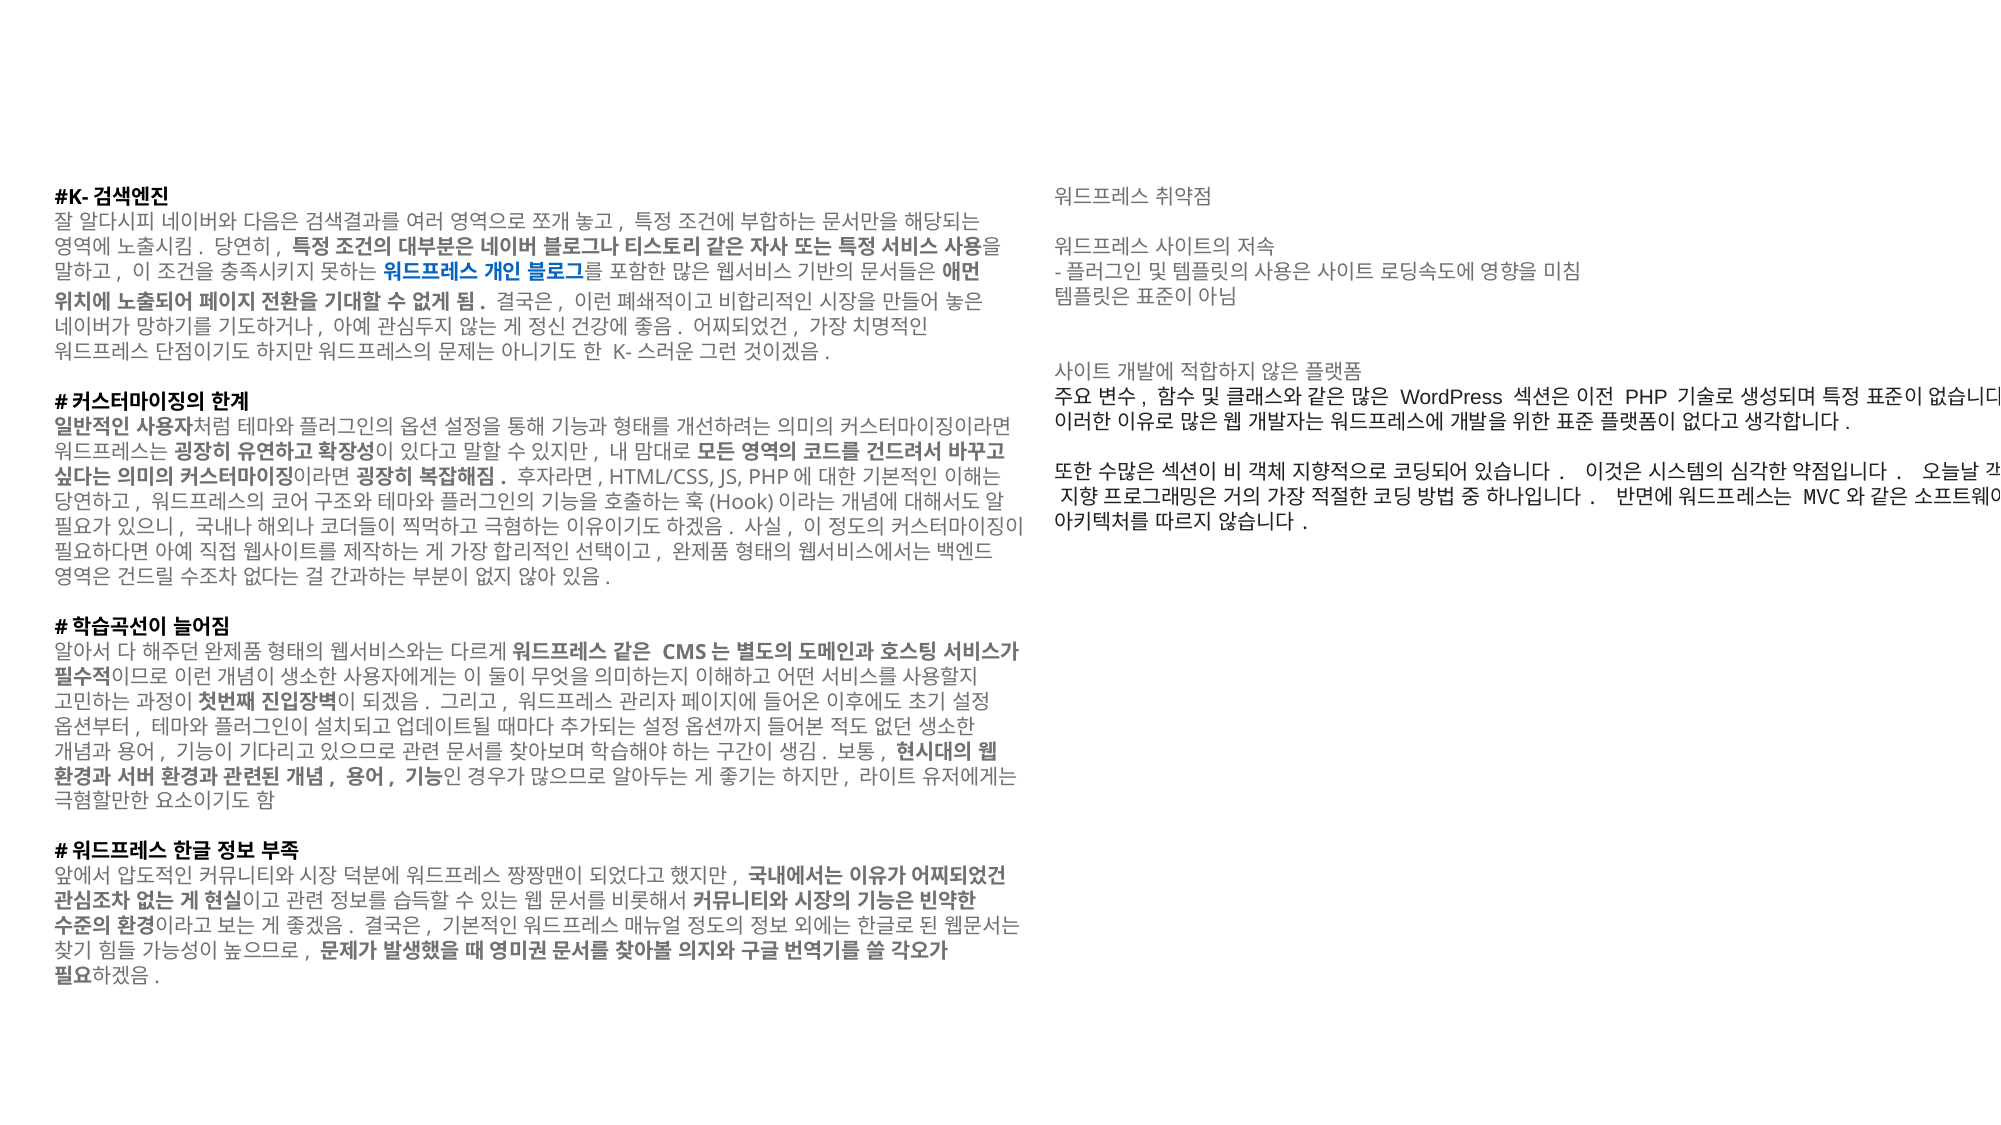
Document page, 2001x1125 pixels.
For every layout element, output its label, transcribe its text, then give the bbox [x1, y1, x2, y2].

text_box 워드프레스 취약점 워드프레스 사이트의 저속 -플러그인 및 템플릿의 사용은 사이트 로딩속도에 영향을 미침 템플릿은 표준이 아님 사이트 개발에 적합하지 않은 플랫폼 주요 변수, 함수 및 클래스와 같은 많은 WordPress 섹션은 이전 PHP 기술로 생성되며 특정 표준이 없습니다. 이러한 이유로 많은 웹 개발자는 워드프레스에 개발을 위한 표준 플랫폼이 없다고 생각합니다. 또한 수많은 섹션이 비 객체 지향적으로 코딩되어 있습니다. 이것은 시스템의 심각한 약점입니다. 오늘날 객체 지향 프로그래밍은 거의 가장 적절한 코딩 방법 중 하나입니다. 반면에 워드프레스는 MVC와 같은 소프트웨어 아키텍처를 따르지 않습니다. [1039, 176, 2000, 541]
text_box #K-검색엔진 잘 알다시피 네이버와 다음은 검색결과를 여러 영역으로 쪼개 놓고, 특정 조건에 부합하는 문서만을 해당되는 영역에 노출시킴. 당연히, 특정 조건의 대부분은 네이버 블로그나 티스토리 같은 자사 또는 특정 서비스 사용을 말하고, 이 조건을 충족시키지 못하는 워드프레스 개인 블로그를 포함한 많은 웹서비스 기반의 문서들은 애먼 위치에 노출되어 페이지 전환을 기대할 수 없게 됨. 결국은, 이런 폐쇄적이고 비합리적인 시장을 만들어 놓은 네이버가 망하기를 기도하거나, 아예 관심두지 않는 게 정신 건강에 좋음. 어찌되었건, 가장 치명적인 워드프레스 단점이기도 하지만 워드프레스의 문제는 아니기도 한 K-스러운 그런 것이겠음. #커스터마이징의 한계 일반적인 사용자처럼 테마와 플러그인의 옵션 설정을 통해 기능과 형태를 개선하려는 의미의 커스터마이징이라면 워드프레스는 굉장히 유연하고 확장성이 있다고 말할 수 있지만, 내 맘대로 모든 영역의 코드를 건드려서 바꾸고 싶다는 의미의 커스터마이징이라면 굉장히 복잡해짐. 후자라면, HTML/CSS, JS, PHP에 대한 기본적인 이해는 당연하고, 워드프레스의 코어 구조와 테마와 플러그인의 기능을 호출하는 훅(Hook)이라는 개념에 대해서도 알 필요가 있으니, 국내나 해외나 코더들이 찍먹하고 극혐하는 이유이기도 하겠음. 사실, 이 정도의 커스터마이징이 필요하다면 아예 직접 웹사이트를 제작하는 게 가장 합리적인 선택이고, 완제품 형태의 웹서비스에서는 백엔드 영역은 건드릴 수조차 없다는 걸 간과하는 부분이 없지 않아 있음. #학습곡선이 늘어짐 알아서 다 해주던 완제품 형태의 웹서비스와는 다르게 워드프레스 같은 CMS는 별도의 도메인과 호스팅 서비스가 필수적이므로 이런 개념이 생소한 사용자에게는 이 둘이 무엇을 의미하는지 이해하고 어떤 서비스를 사용할지 고민하는 과정이 첫번째 진입장벽이 되겠음. 그리고, 워드프레스 관리자 페이지에 들어온 이후에도 초기 설정 옵션부터, 테마와 플러그인이 설치되고 업데이트될 때마다 추가되는 설정 옵션까지 들어본 적도 없던 생소한 개념과 용어, 기능이 기다리고 있으므로 관련 문서를 찾아보며 학습해야 하는 구간이 생김. 보통, 현시대의 웹 환경과 서버 환경과 관련된 개념, 용어, 기능인 경우가 많으므로 알아두는 게 좋기는 하지만, 라이트 유저에게는 극혐할만한 요소이기도 함 #워드프레스 한글 정보 부족 앞에서 압도적인 커뮤니티와 시장 덕분에 워드프레스 짱짱맨이 되었다고 했지만, 국내에서는 이유가 어찌되었건 관심조차 없는 게 현실이고 관련 정보를 습득할 수 있는 웹 문서를 비롯해서 커뮤니티와 시장의 기능은 빈약한 수준의 환경이라고 보는 게 좋겠음. 결국은, 기본적인 워드프레스 매뉴얼 정도의 정보 외에는 한글로 된 웹문서는 찾기 힘들 가능성이 높으므로, 문제가 발생했을 때 영미권 문서를 찾아볼 의지와 구글 번역기를 쓸 각오가 필요하겠음. [39, 176, 1040, 996]
